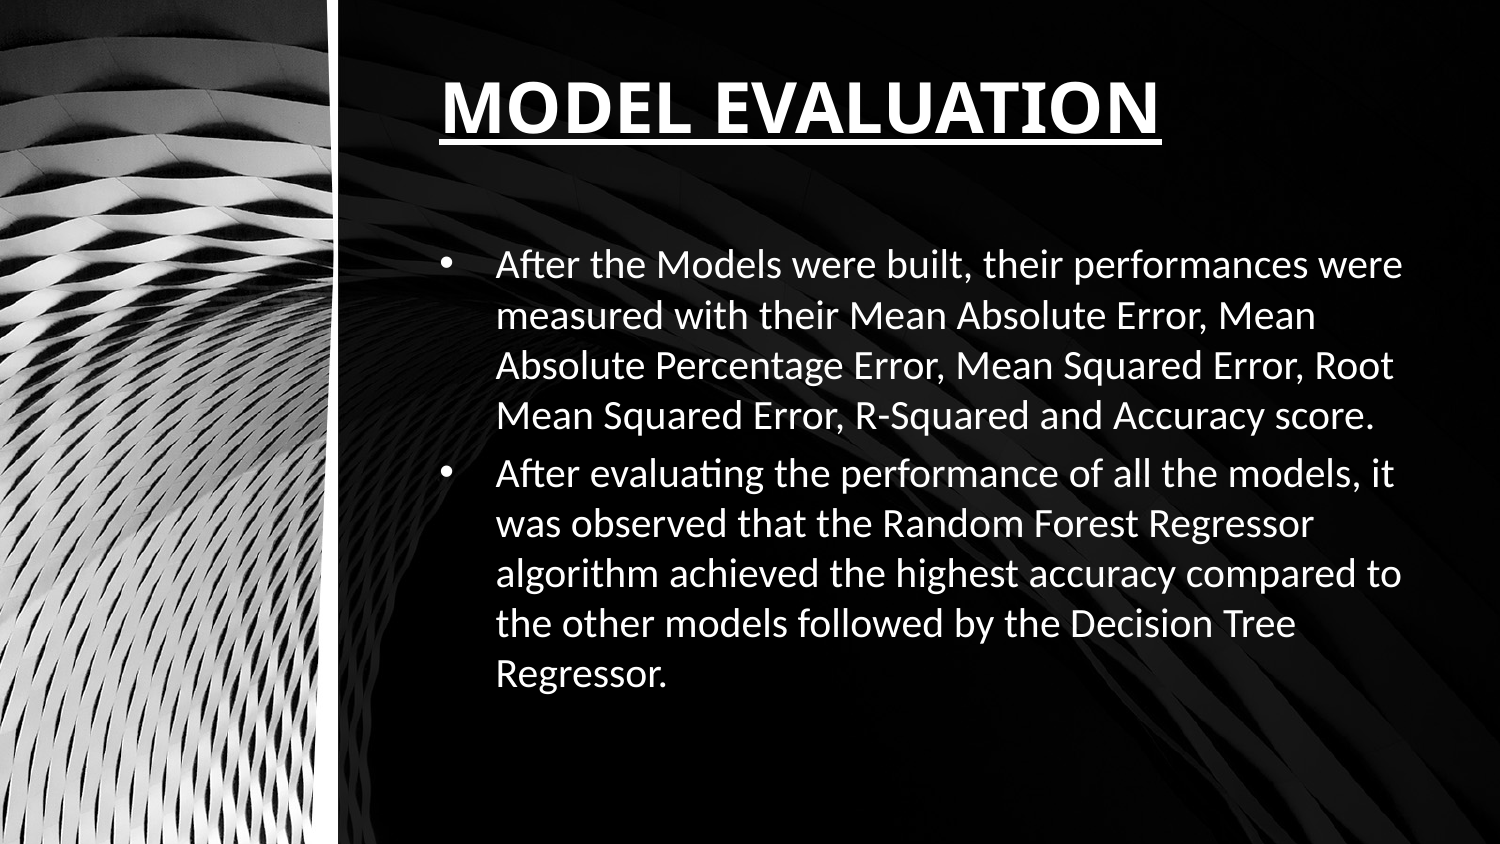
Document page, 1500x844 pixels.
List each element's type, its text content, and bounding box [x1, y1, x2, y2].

list After the Models were built, their performances were measured with their Mean Absolute Error, Mean Absolute Percentage Error, Mean Squared Error, Root Mean Squared Error, R-Squared and Accuracy score. After evaluating the performance of all the models, it was observed that the Random Forest Regressor algorithm achieved the highest accuracy compared to the other models followed by the Decision Tree Regressor. [424, 171, 1452, 748]
picture [0, 0, 1500, 844]
title MODEL EVALUATION [424, 46, 1452, 166]
